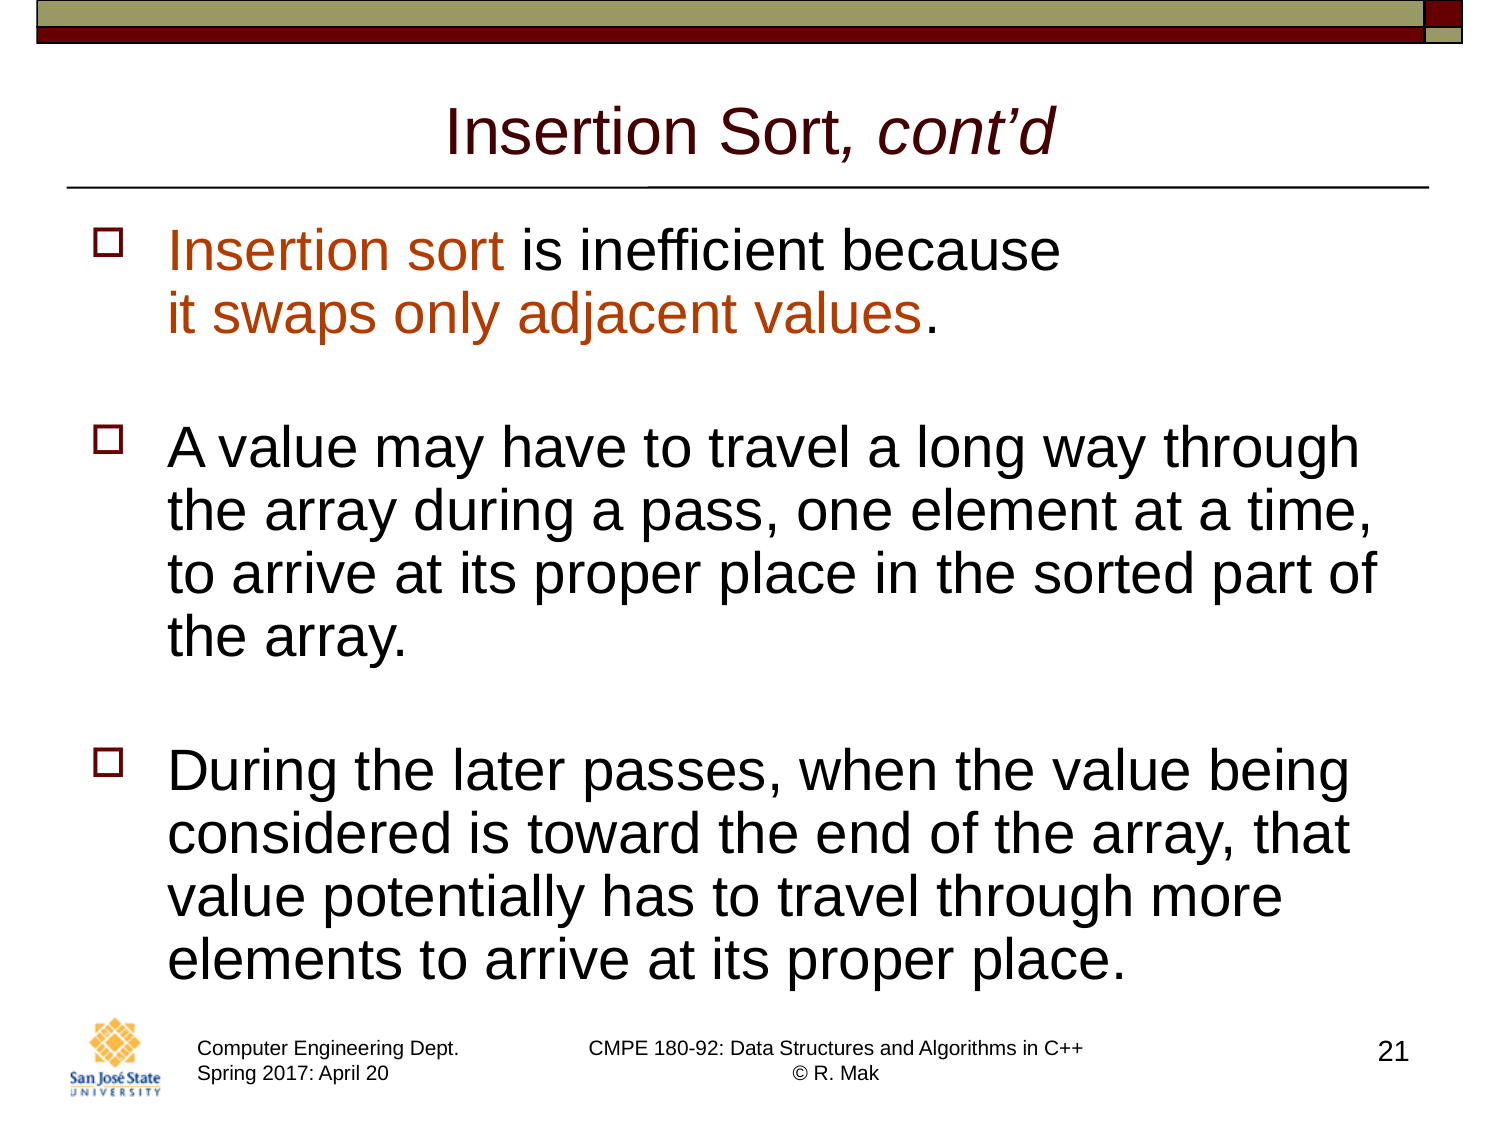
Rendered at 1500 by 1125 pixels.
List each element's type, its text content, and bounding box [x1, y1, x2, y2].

slide_number 21 [1112, 1025, 1425, 1100]
list Insertion sort is inefficient because it swaps only adjacent values. A value may have to travel a long way through the array during a pass, one element at a time, to arrive at its proper place in the sorted part of the array. During the later passes, when the value being considered is toward the end of the array, that value potentially has to travel through more elements to arrive at its proper place. [75, 212, 1425, 998]
picture [60, 1012, 166, 1112]
title Insertion Sort, cont’d [75, 67, 1425, 175]
